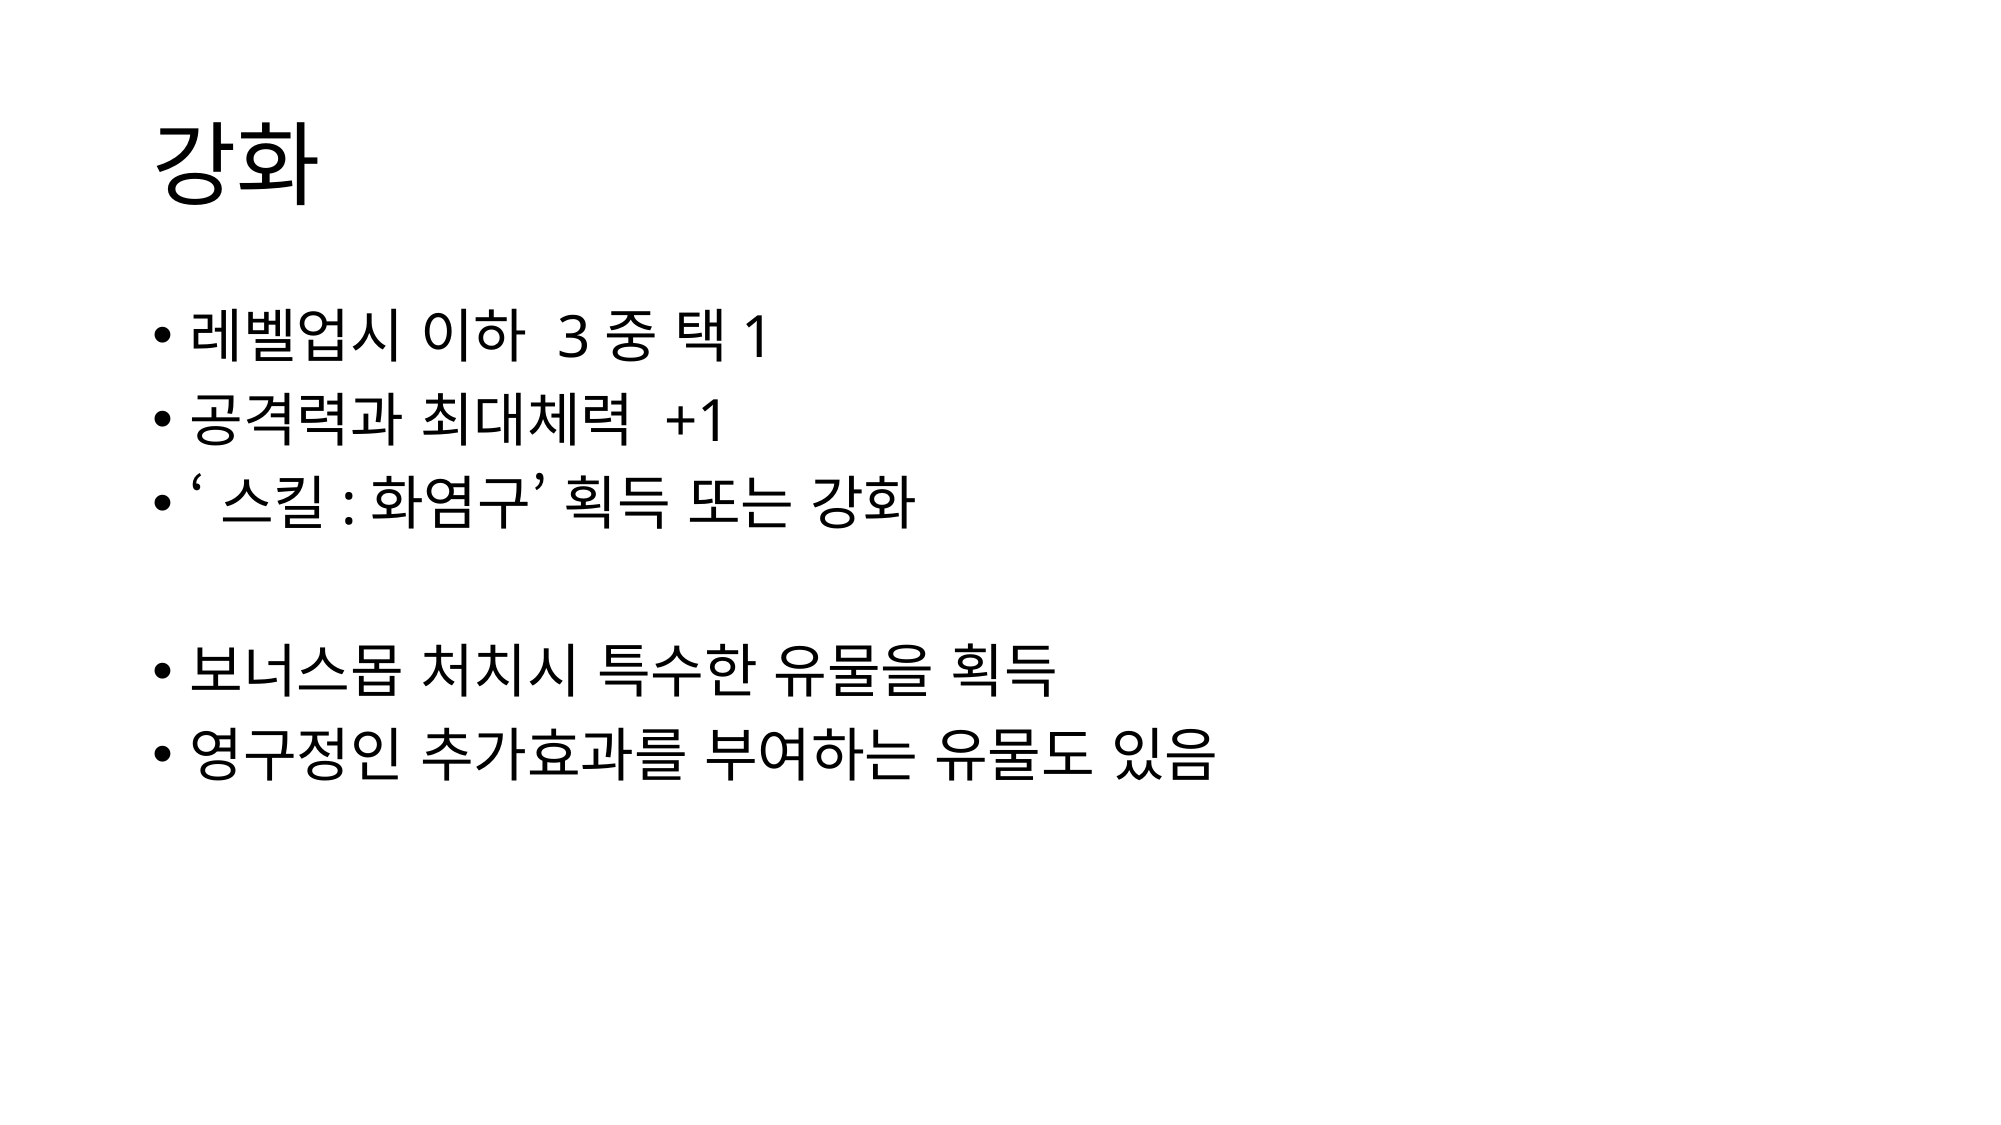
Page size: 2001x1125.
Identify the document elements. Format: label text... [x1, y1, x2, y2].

title 강화 [137, 59, 1863, 278]
list 레벨업시 이하 3중 택1 공격력과 최대체력 +1 ‘스킬:화염구’ 획득 또는 강화 보너스몹 처치시 특수한 유물을 획득 영구정인 추가효과를 부여하는 유물도 있음 [137, 299, 1863, 1014]
